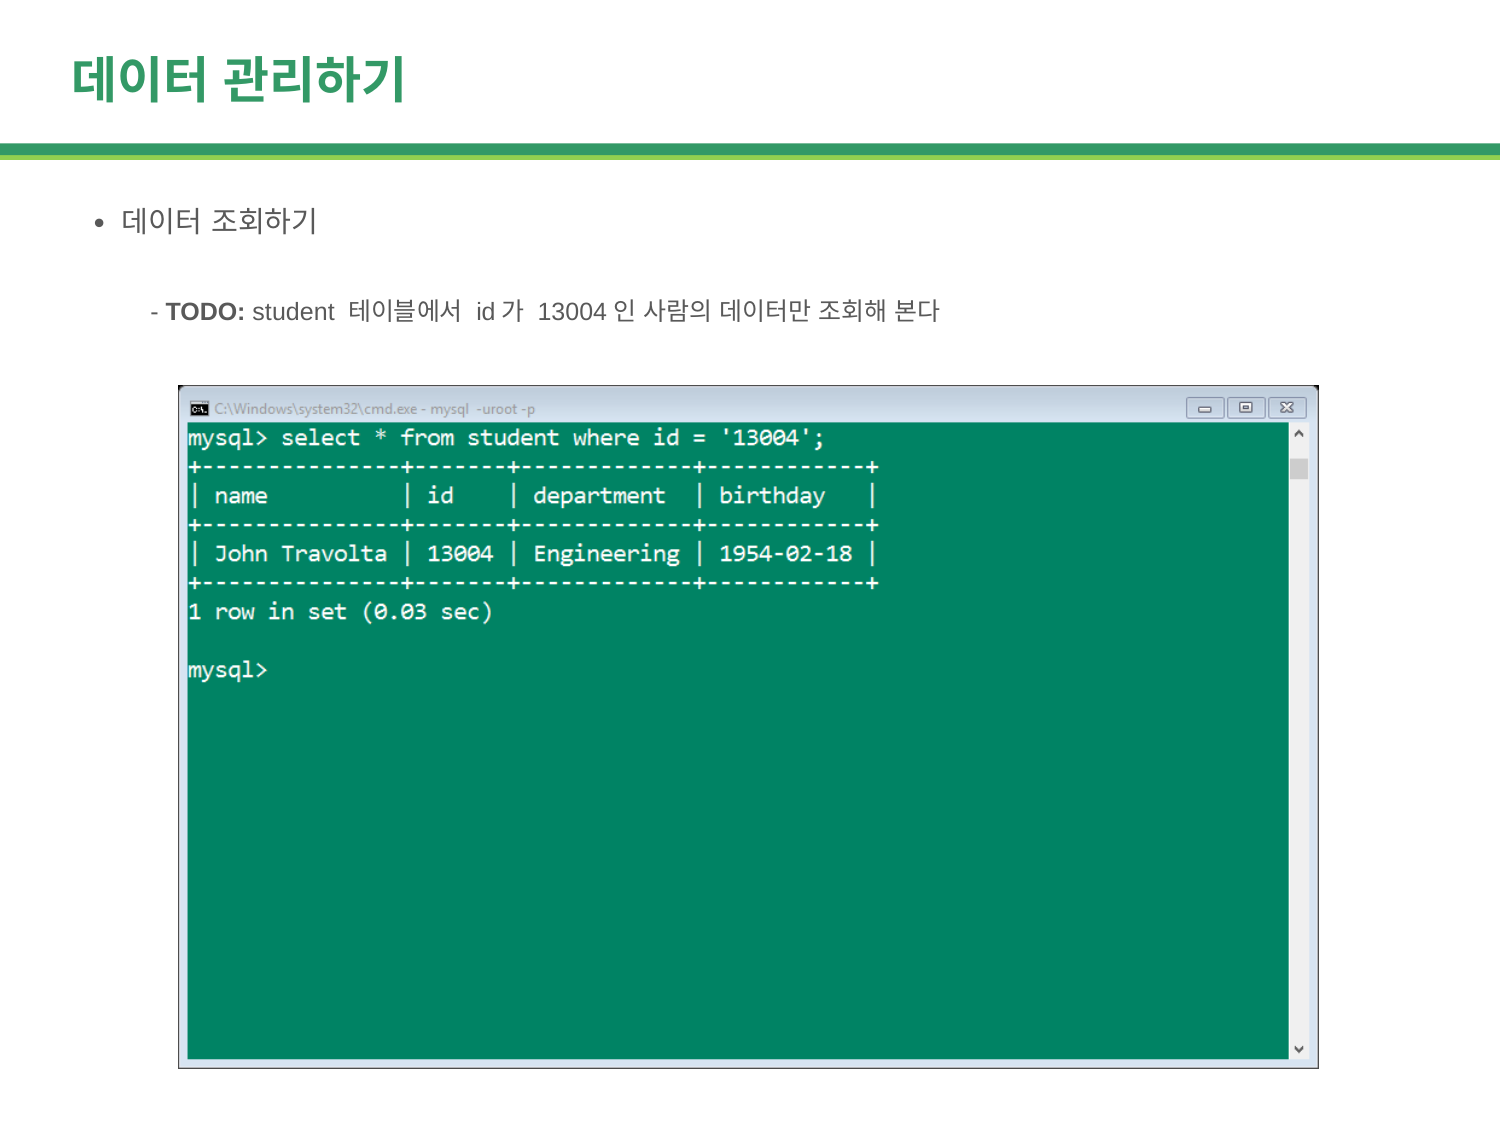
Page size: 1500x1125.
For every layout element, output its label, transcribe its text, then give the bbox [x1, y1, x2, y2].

text_box [0, 157, 1500, 162]
picture [178, 385, 1319, 1069]
text_box [0, 141, 1500, 157]
text_box 데이터 관리하기 [57, 41, 423, 116]
text_box - TODO: student 테이블에서 id가 13004인 사람의 데이터만 조회해 본다 [135, 287, 1472, 333]
text_box ∙ 데이터 조회하기 [75, 196, 1412, 246]
